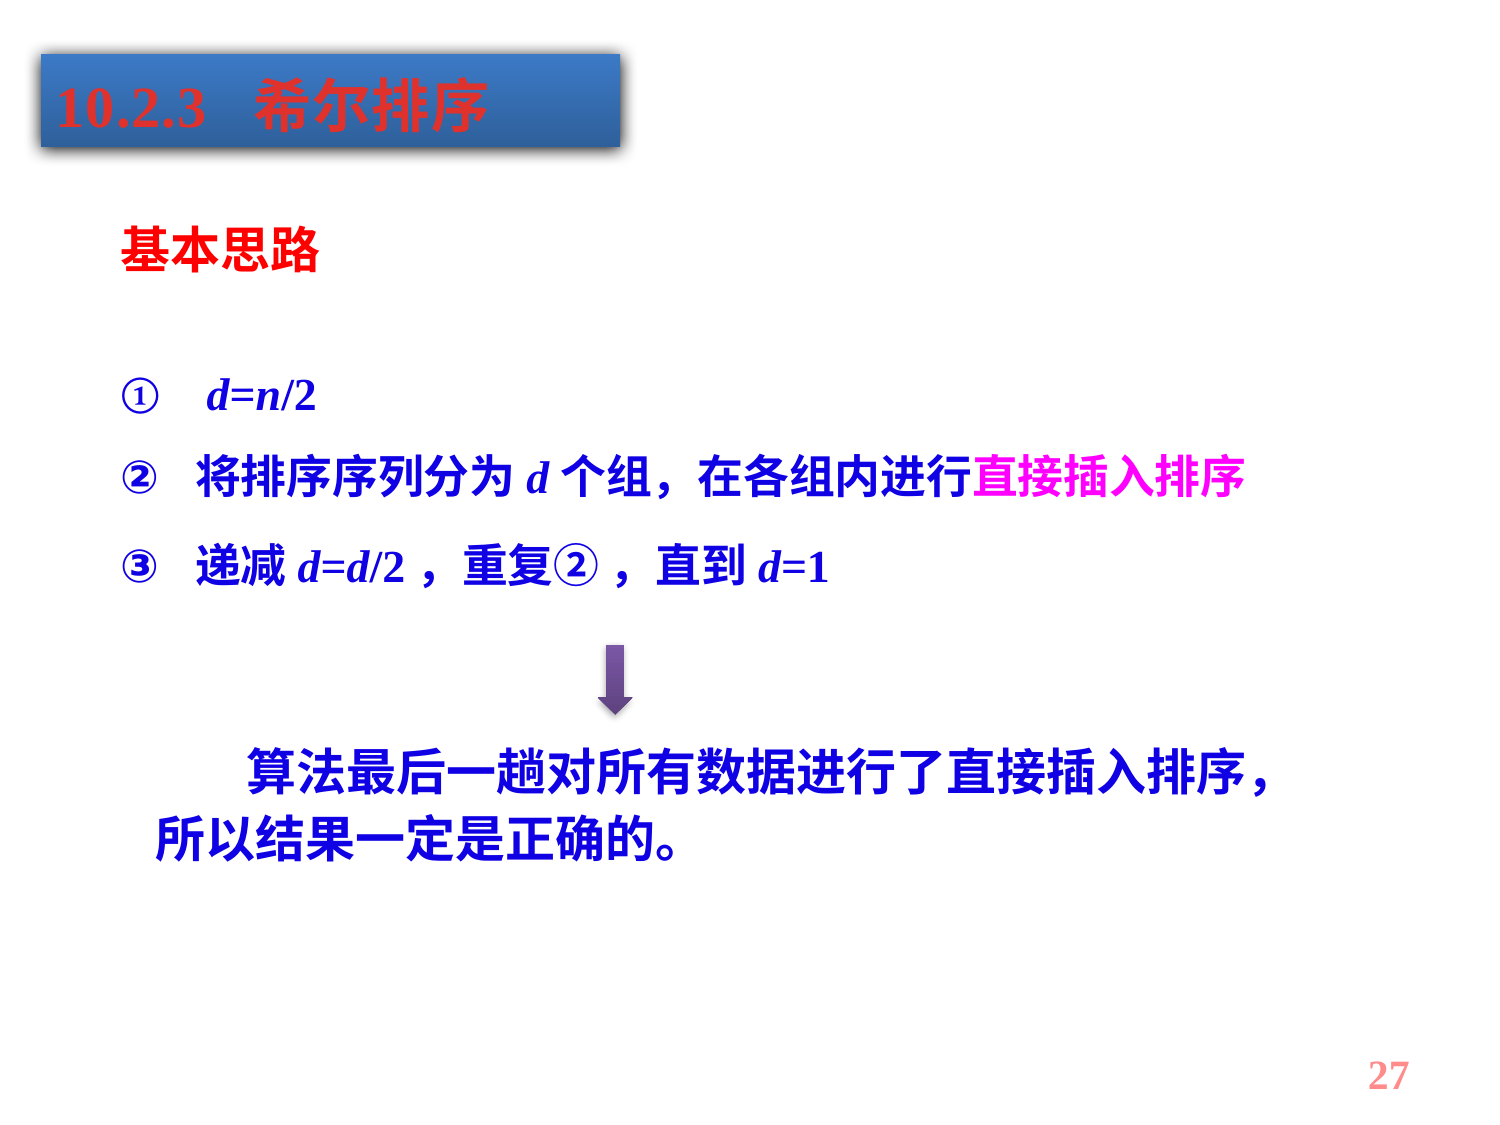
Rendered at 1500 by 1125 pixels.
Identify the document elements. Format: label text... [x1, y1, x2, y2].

text_box d=n/2 将排序序列分为d个组，在各组内进行直接插入排序 递减d=d/2，重复② ，直到d=1 [105, 351, 1442, 599]
text_box 10.2.3 希尔排序 [40, 54, 621, 147]
slide_number 27 [1074, 1042, 1425, 1103]
text_box 基本思路 [105, 210, 375, 286]
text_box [140, 644, 1348, 877]
